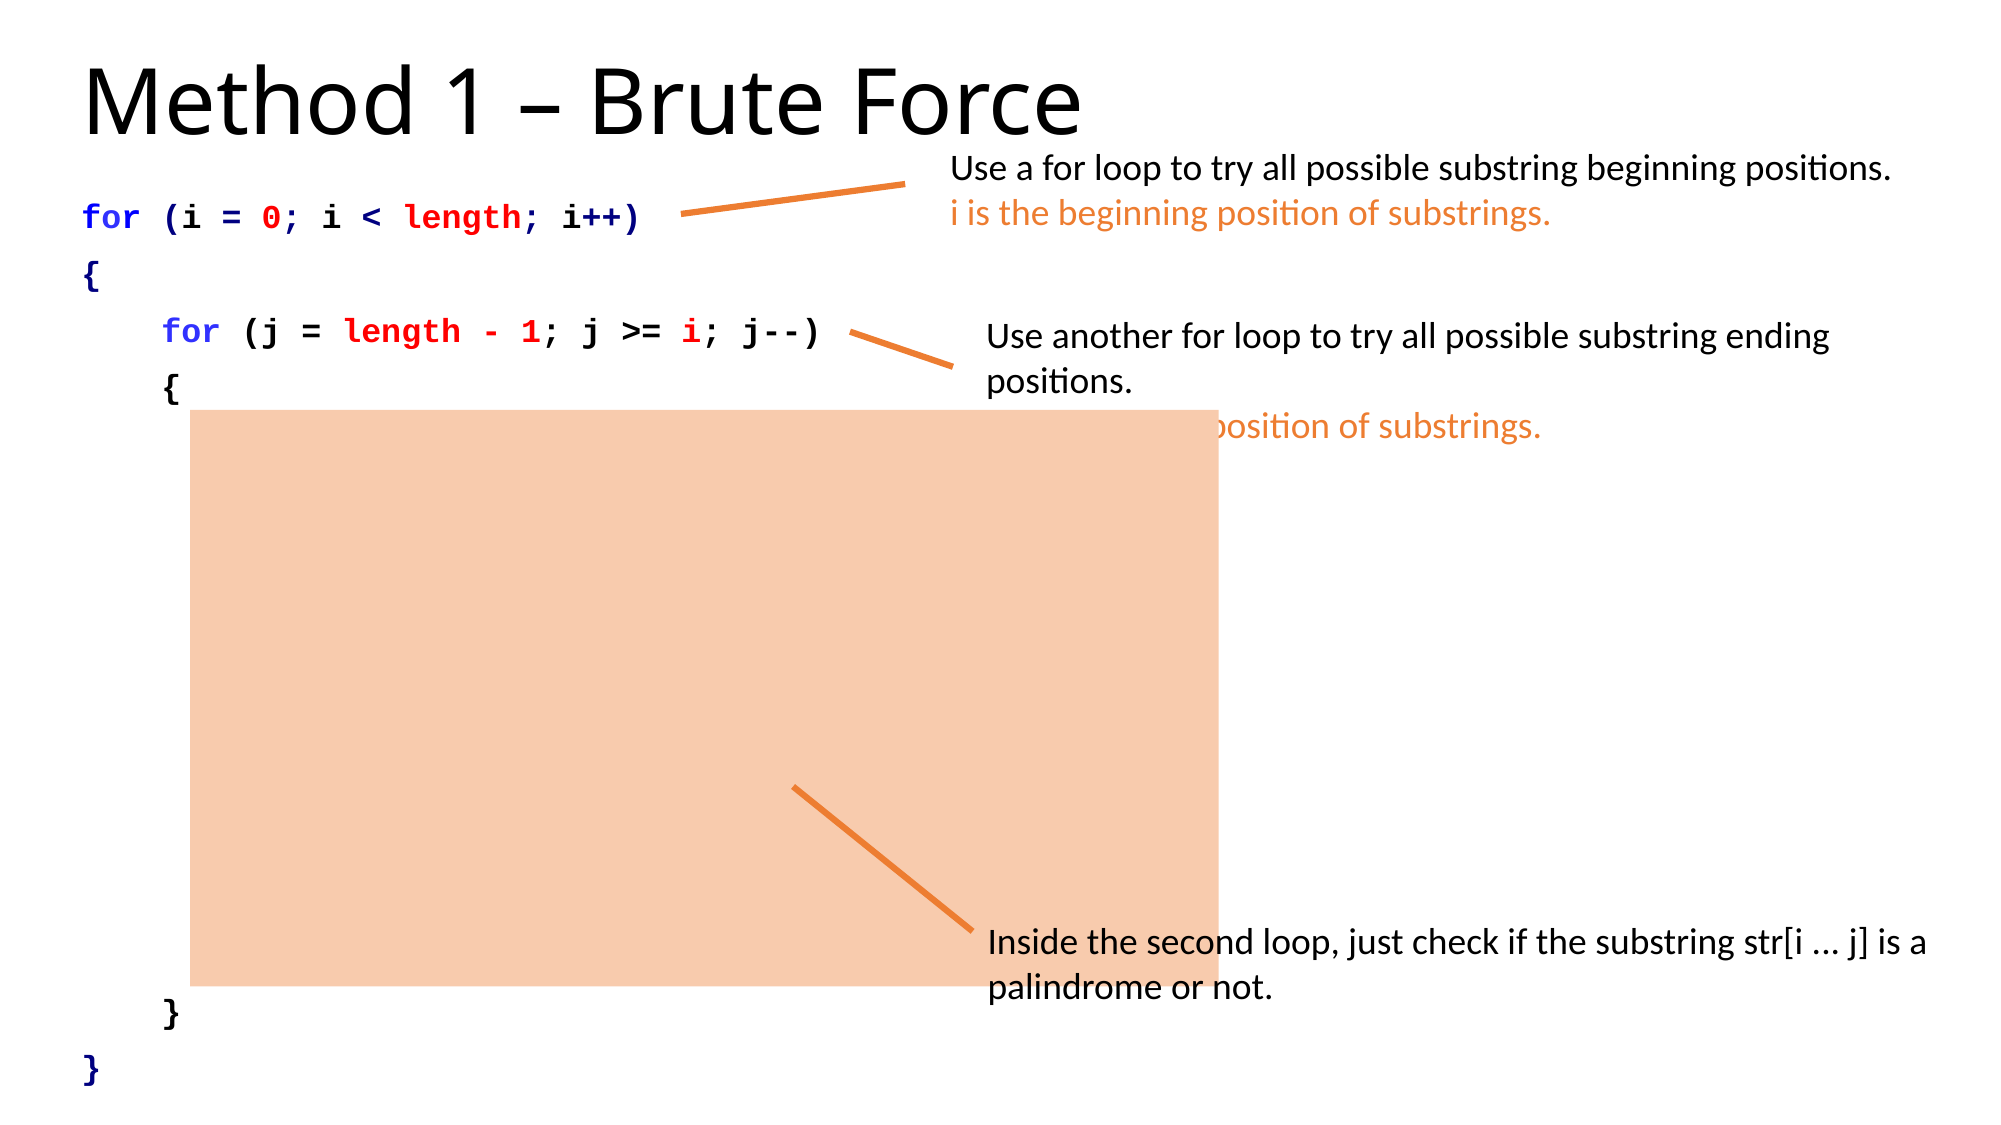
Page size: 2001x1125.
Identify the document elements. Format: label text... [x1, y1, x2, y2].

text_box Method 1 – Brute Force [66, 0, 1792, 214]
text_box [792, 786, 1973, 1016]
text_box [680, 135, 1988, 287]
list for (i = 0; i < length; i++) { for (j = length - 1; j >= i; j--) { is_pal = 1; for(k = i, l = j; k <= l; k++, l--) { // check if str[i...j] is palindrome or not if( str[k] != str[l] ) { is_pal = 0; break; } } } } [66, 214, 1380, 1045]
text_box [189, 409, 1220, 987]
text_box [849, 304, 2000, 411]
